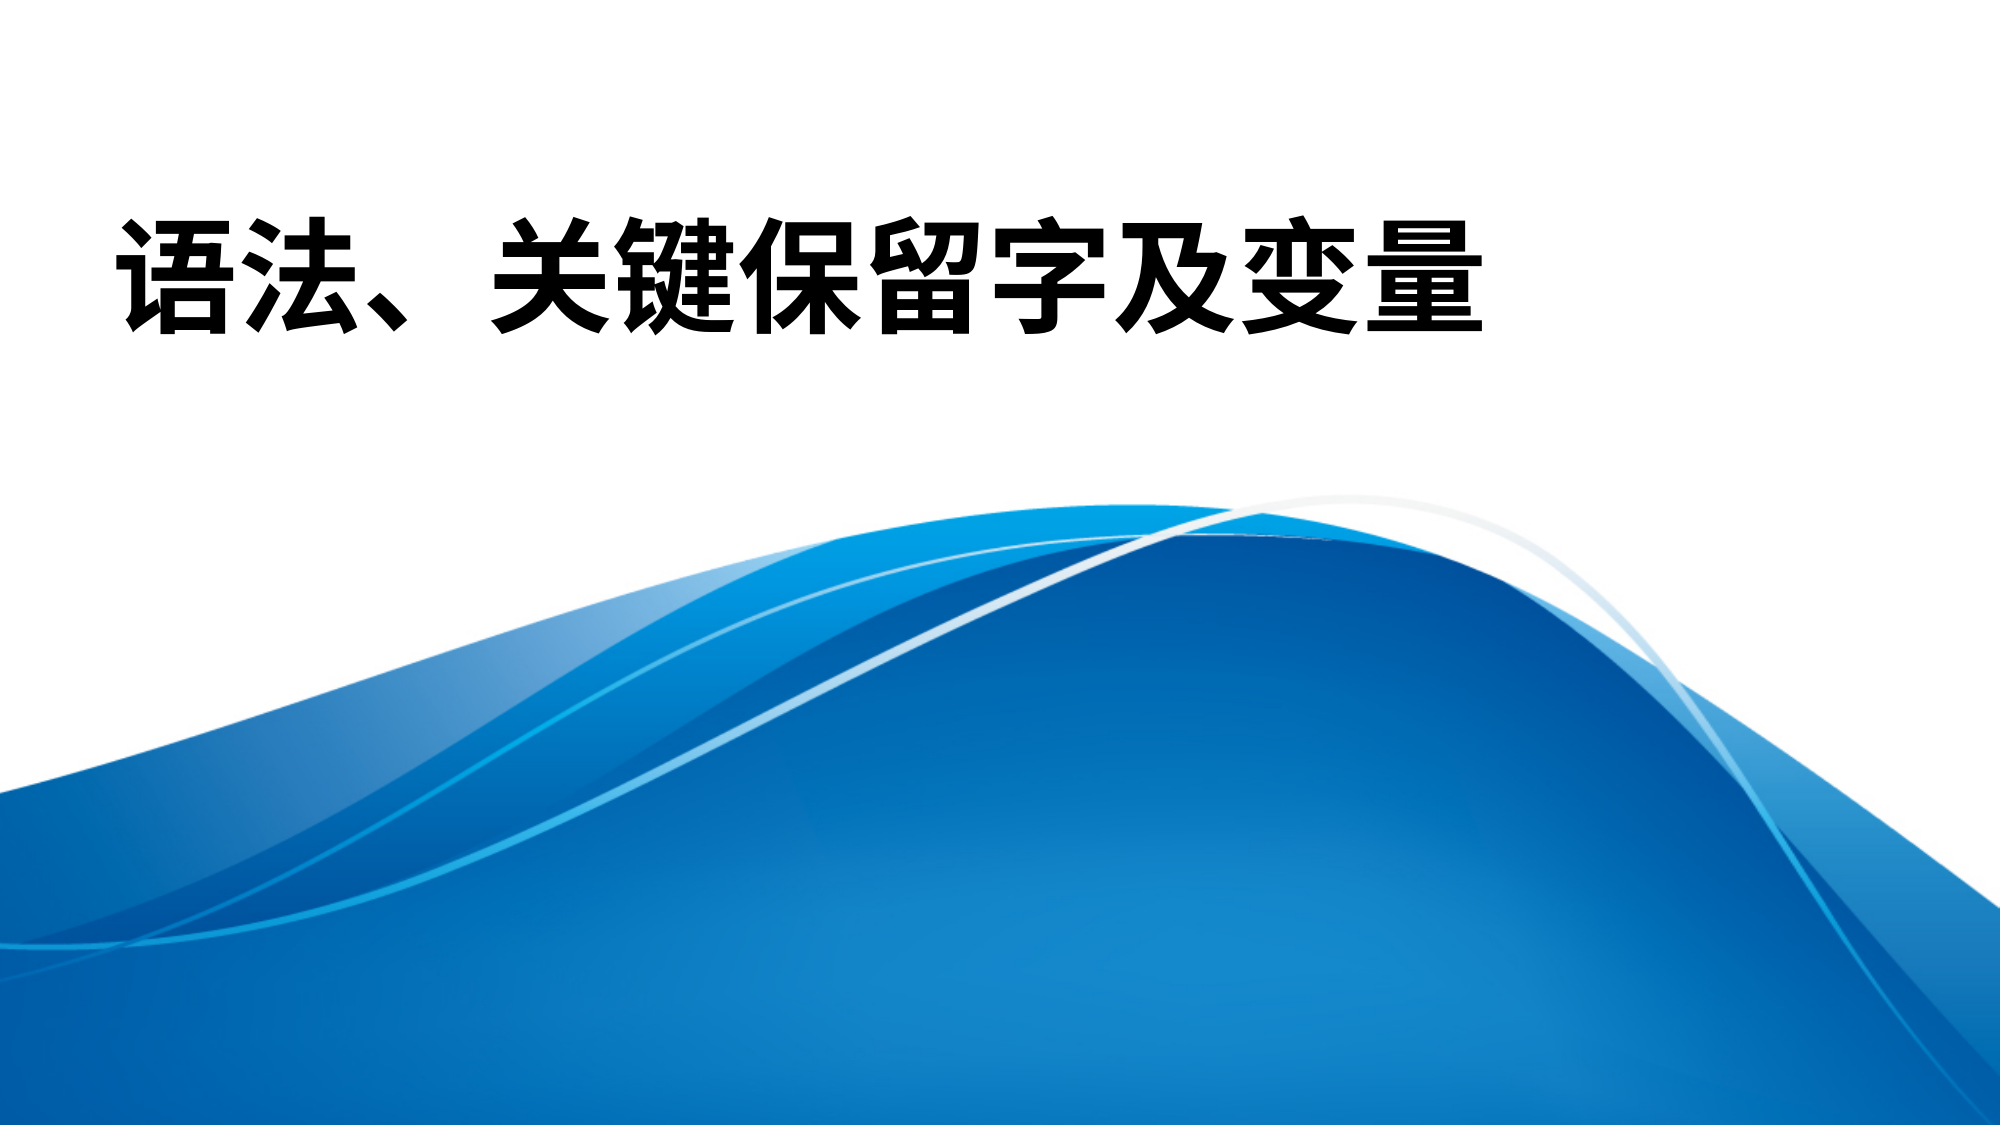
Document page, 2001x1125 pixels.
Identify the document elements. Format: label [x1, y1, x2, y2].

picture [0, 124, 2000, 1125]
